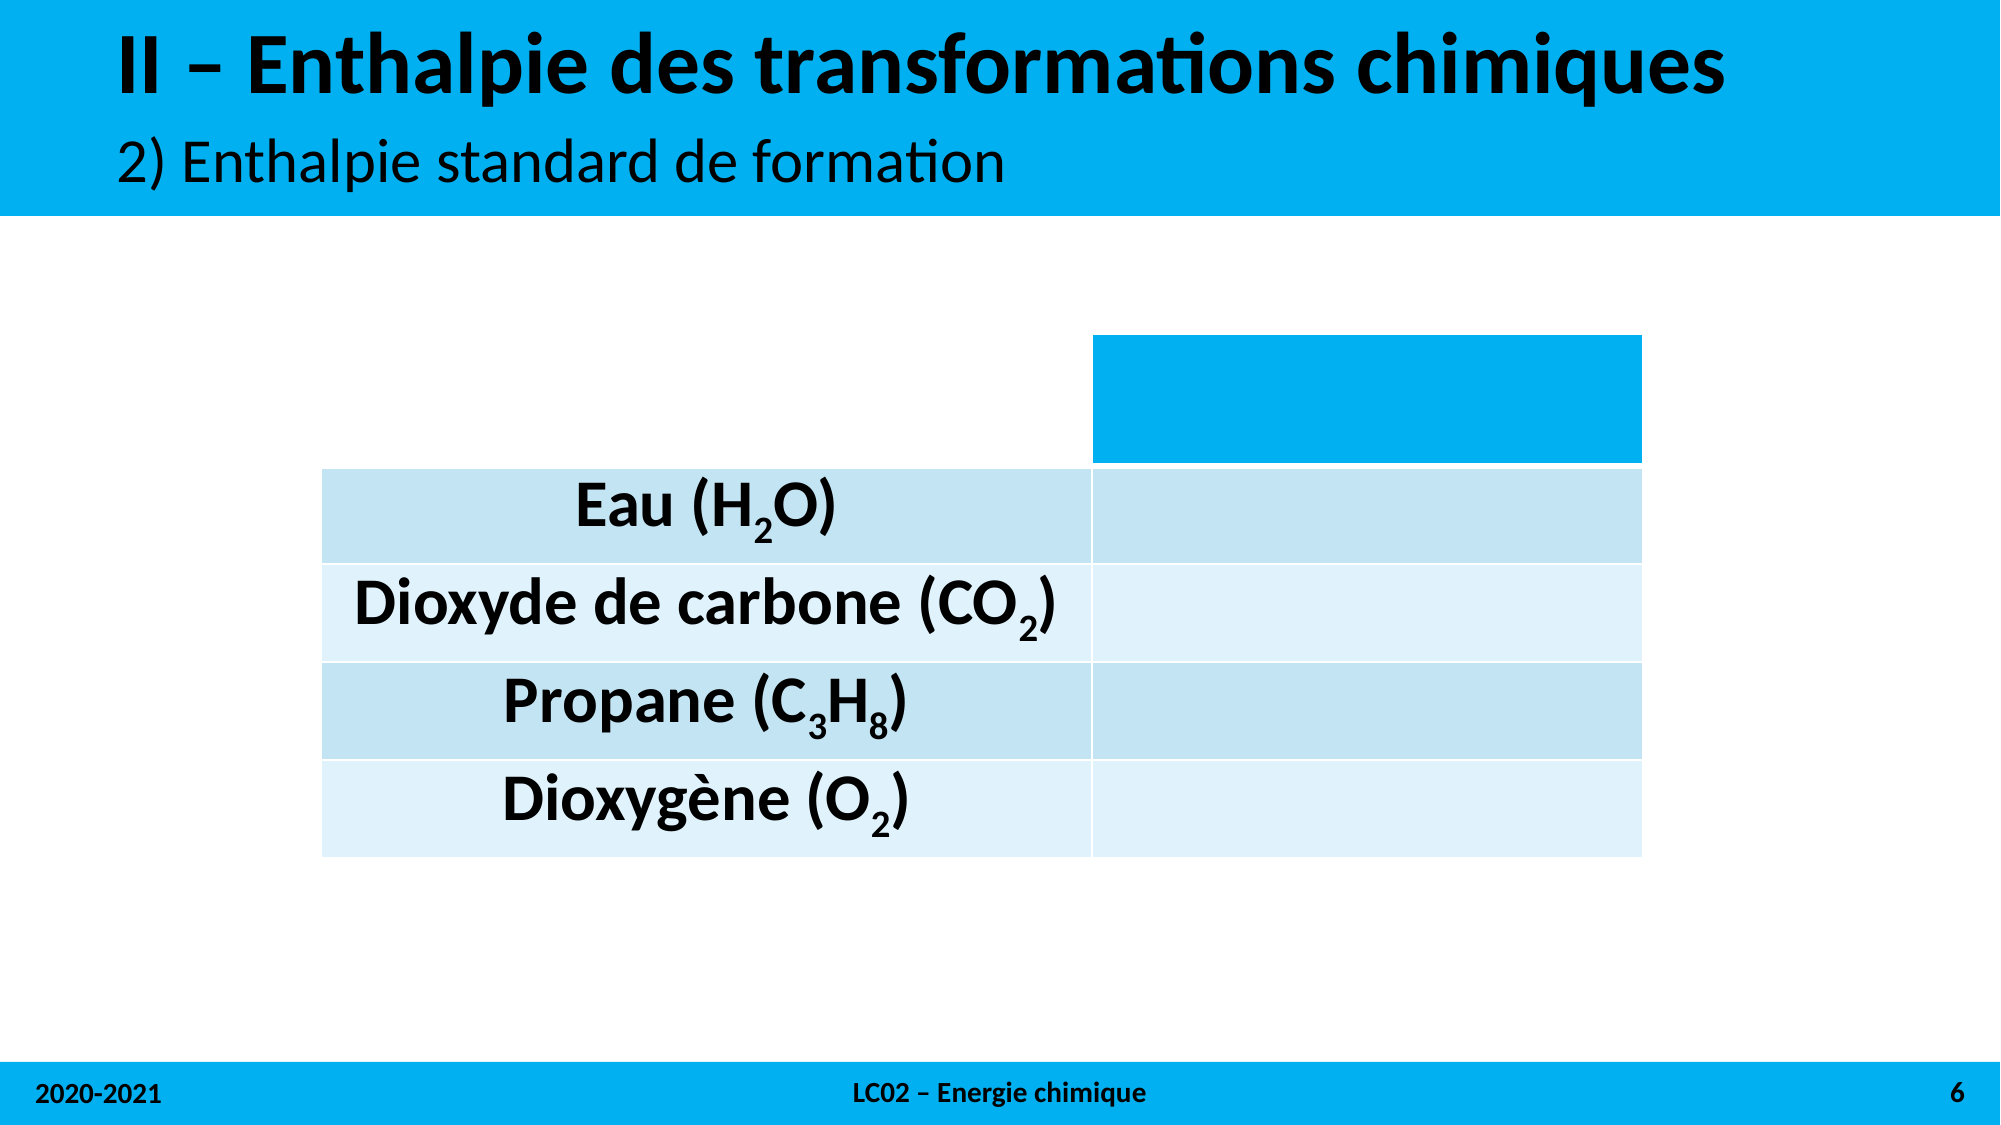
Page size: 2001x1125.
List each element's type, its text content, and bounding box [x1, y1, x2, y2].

footer LC02 – Energie chimique [470, 1060, 1529, 1121]
list 2) Enthalpie standard de formation [101, 120, 1863, 204]
slide_number 6 [1529, 1060, 1980, 1121]
title II – Enthalpie des transformations chimiques [101, 16, 1863, 114]
slide_number 2020-2021 [20, 1061, 470, 1122]
